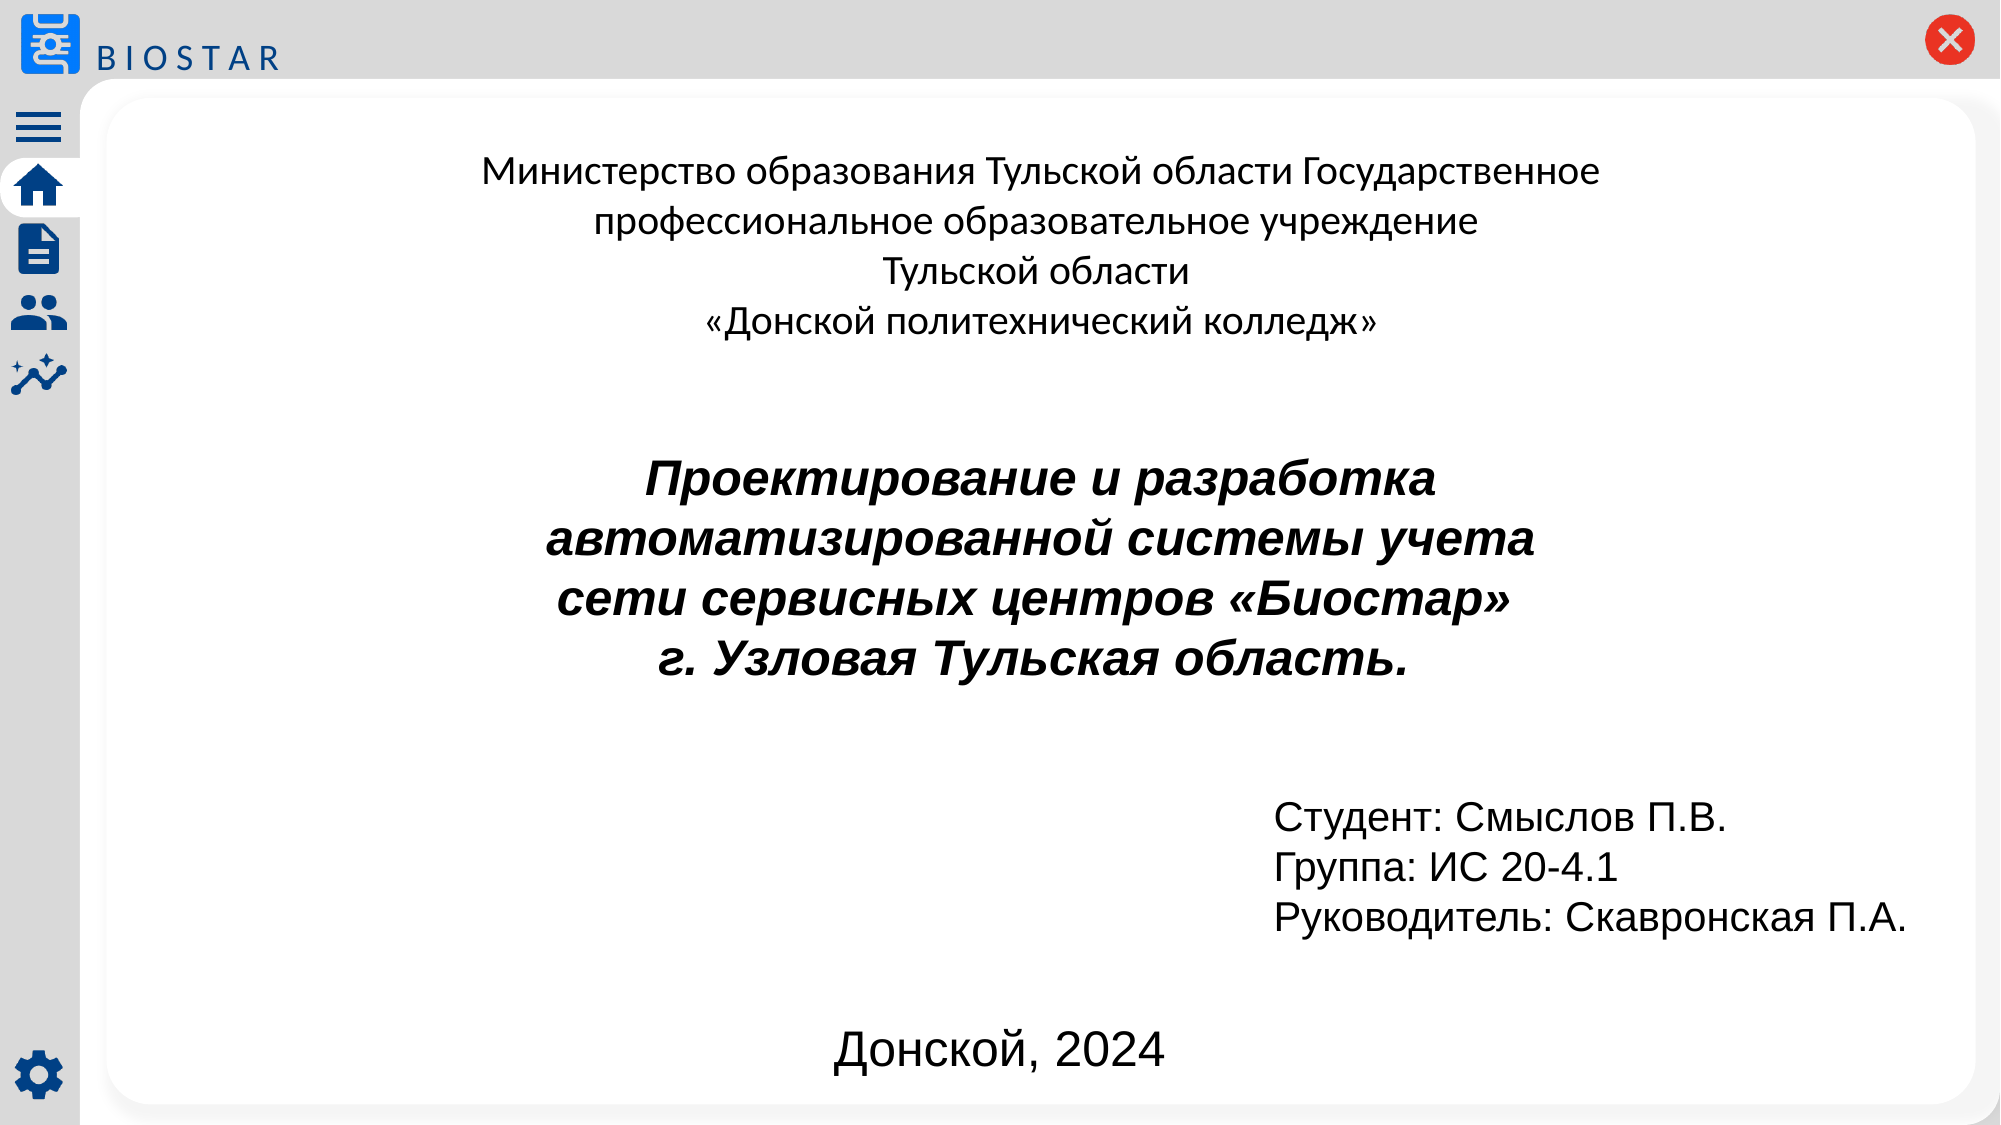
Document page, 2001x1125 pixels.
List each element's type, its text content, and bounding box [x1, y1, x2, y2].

picture [1919, 9, 1980, 70]
text_box Донской, 2024 [535, 1001, 1465, 1061]
text_box B I O S T A R [81, 25, 295, 86]
picture [8, 282, 69, 342]
picture [21, 14, 80, 74]
picture [8, 218, 69, 279]
text_box [0, 163, 8, 212]
text_box [105, 96, 1977, 1106]
picture [8, 97, 68, 215]
text_box [12, 156, 78, 219]
text_box Студент: Смыслов П.В. Группа: ИС 20-4.1 Руководитель: Скавронская П.А. [1258, 774, 1950, 947]
text_box [78, 77, 2000, 1125]
picture [8, 1044, 69, 1105]
text_box Проектирование и разработка автоматизированной системы учета сети сервисных центров «Биостар» г. Узловая Тульская область. [463, 437, 1619, 693]
text_box Министерство образования Тульской области Государственное профессиональное образовательное учреждение Тульской области «Донской политехнический колледж» [307, 127, 1775, 351]
picture [8, 345, 69, 405]
